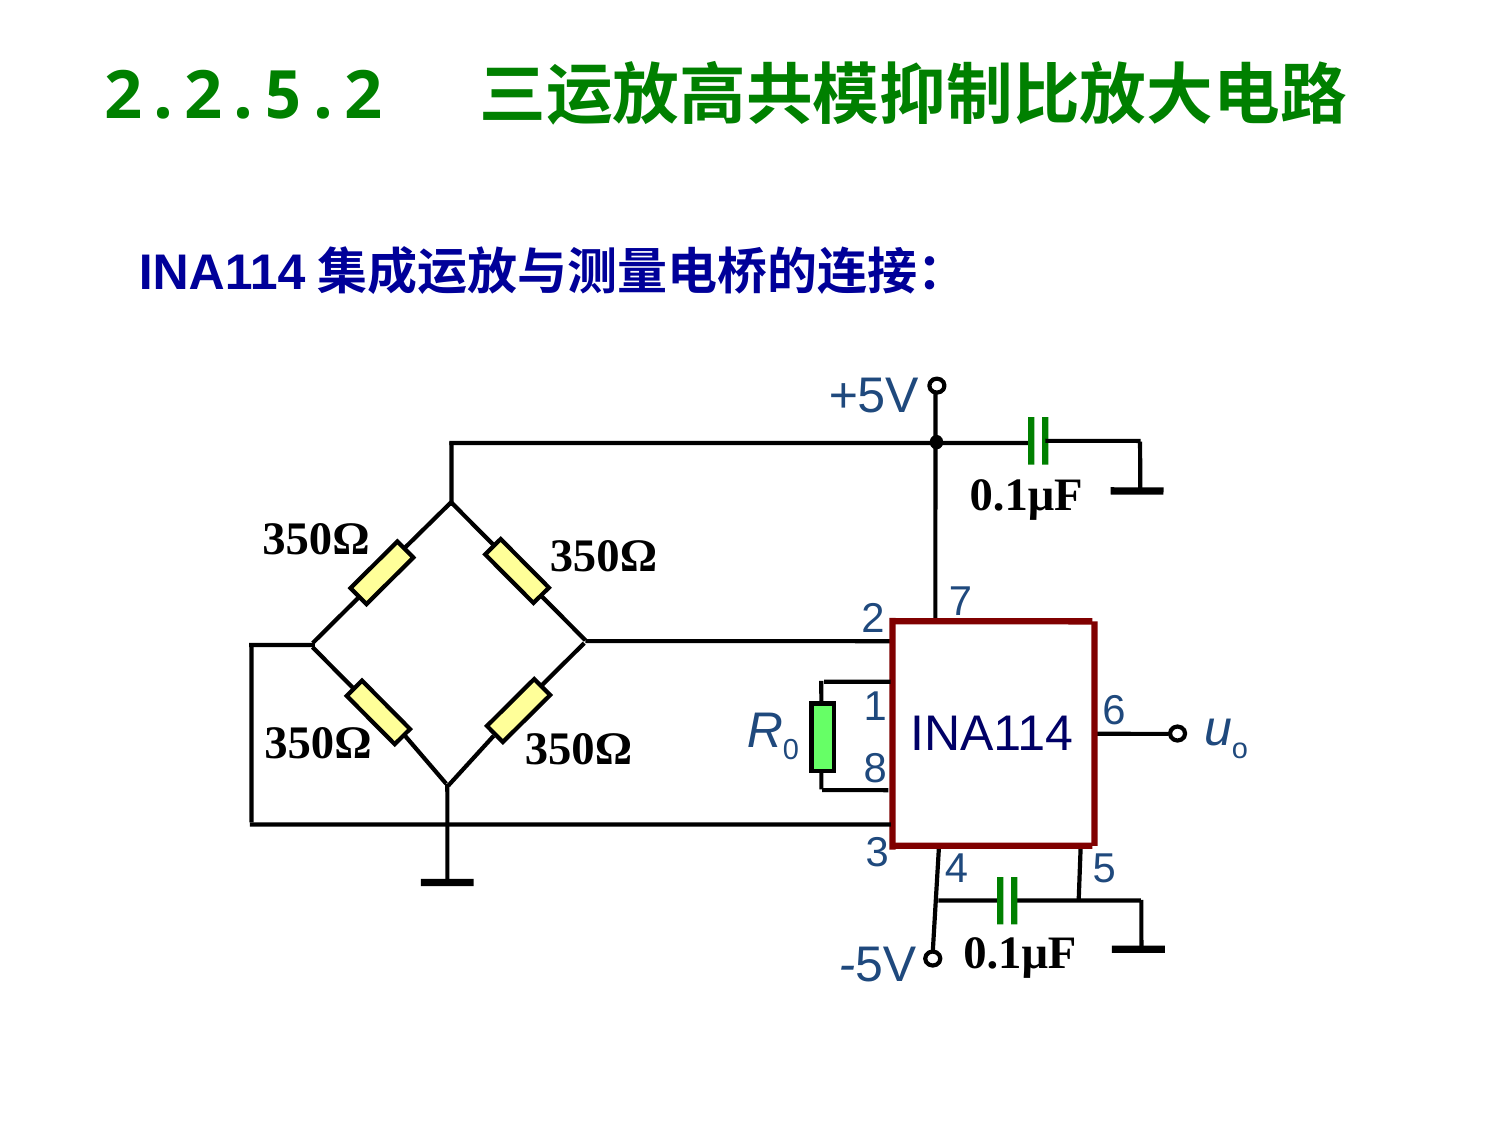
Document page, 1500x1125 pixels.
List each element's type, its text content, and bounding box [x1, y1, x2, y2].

text_box INA114集成运放与测量电桥的连接： [123, 231, 1337, 307]
text_box [171, 326, 1341, 1024]
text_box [248, 362, 1285, 996]
text_box 2.2.5.2 三运放高共模抑制比放大电路 [41, 19, 1392, 207]
